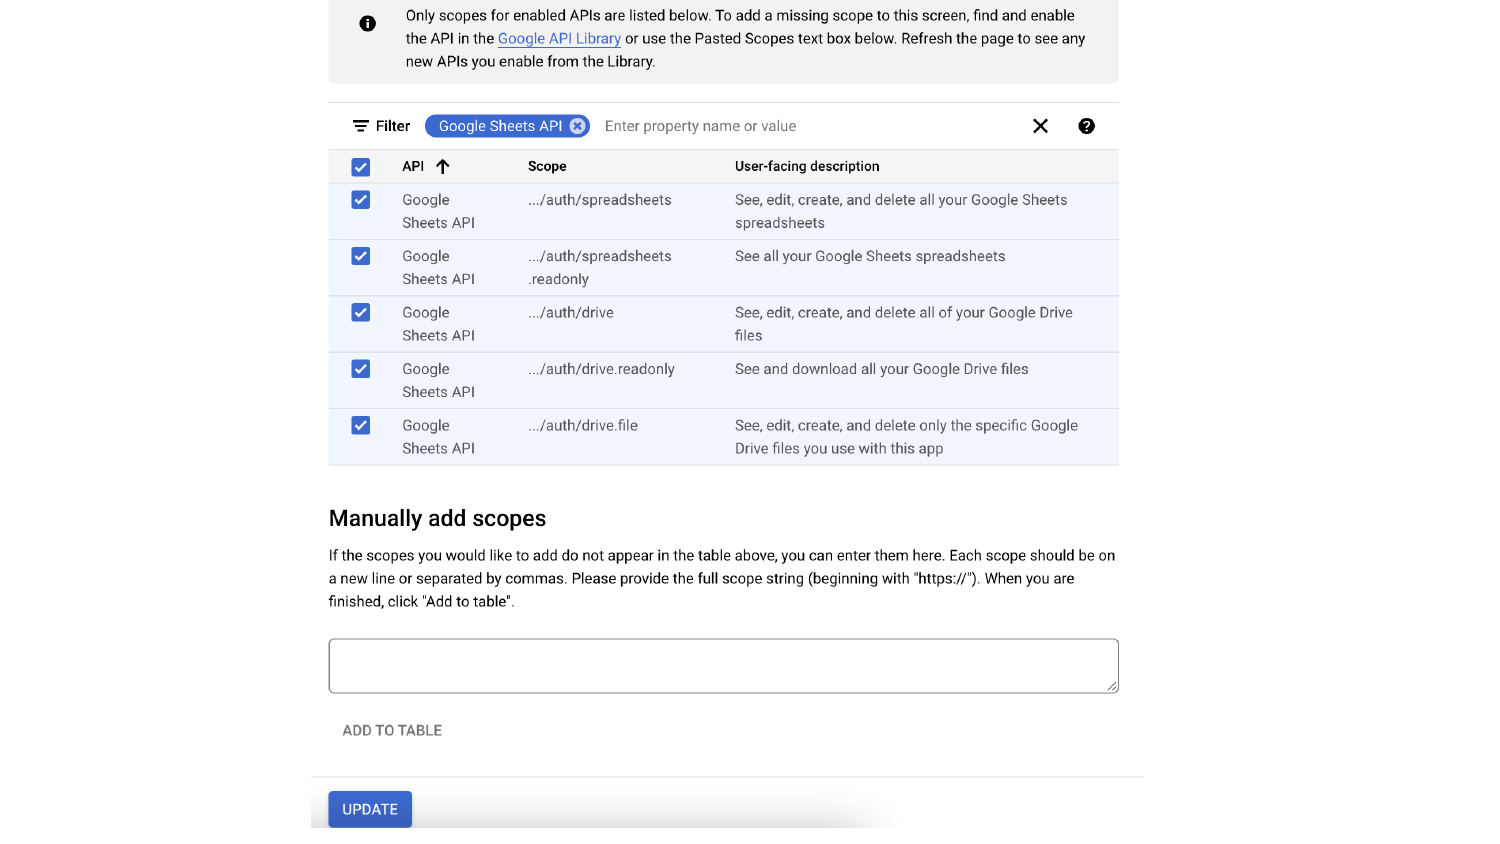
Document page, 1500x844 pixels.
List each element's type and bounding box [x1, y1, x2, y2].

picture [311, 0, 1145, 829]
